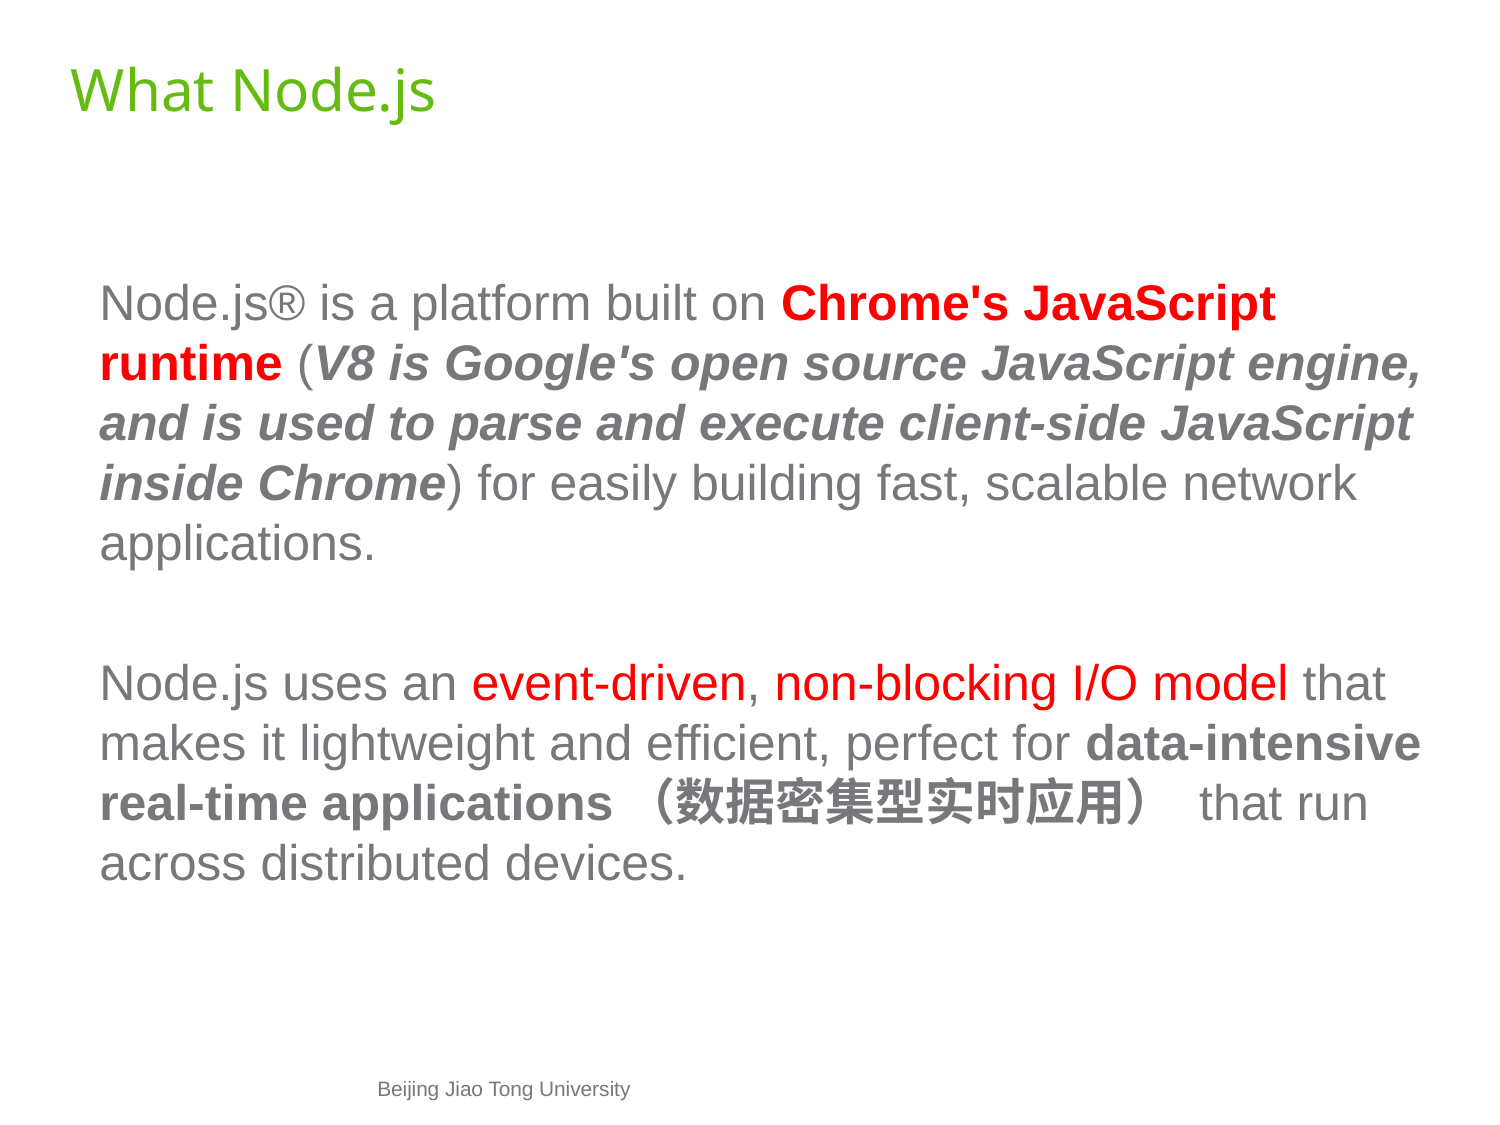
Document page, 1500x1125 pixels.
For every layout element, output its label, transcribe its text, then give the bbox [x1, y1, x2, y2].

title What Node.js [70, 52, 1430, 130]
list Node.js® is a platform built on Chrome's JavaScript runtime (V8 is Google's open source JavaScript engine, and is used to parse and execute client-side JavaScript inside Chrome) for easily building fast, scalable network applications. Node.js uses an event-driven, non-blocking I/O model that makes it lightweight and efficient, perfect for data-intensive real-time applications（数据密集型实时应用） that run across distributed devices. [70, 130, 1430, 1012]
list Beijing Jiao Tong University [263, 1075, 751, 1120]
